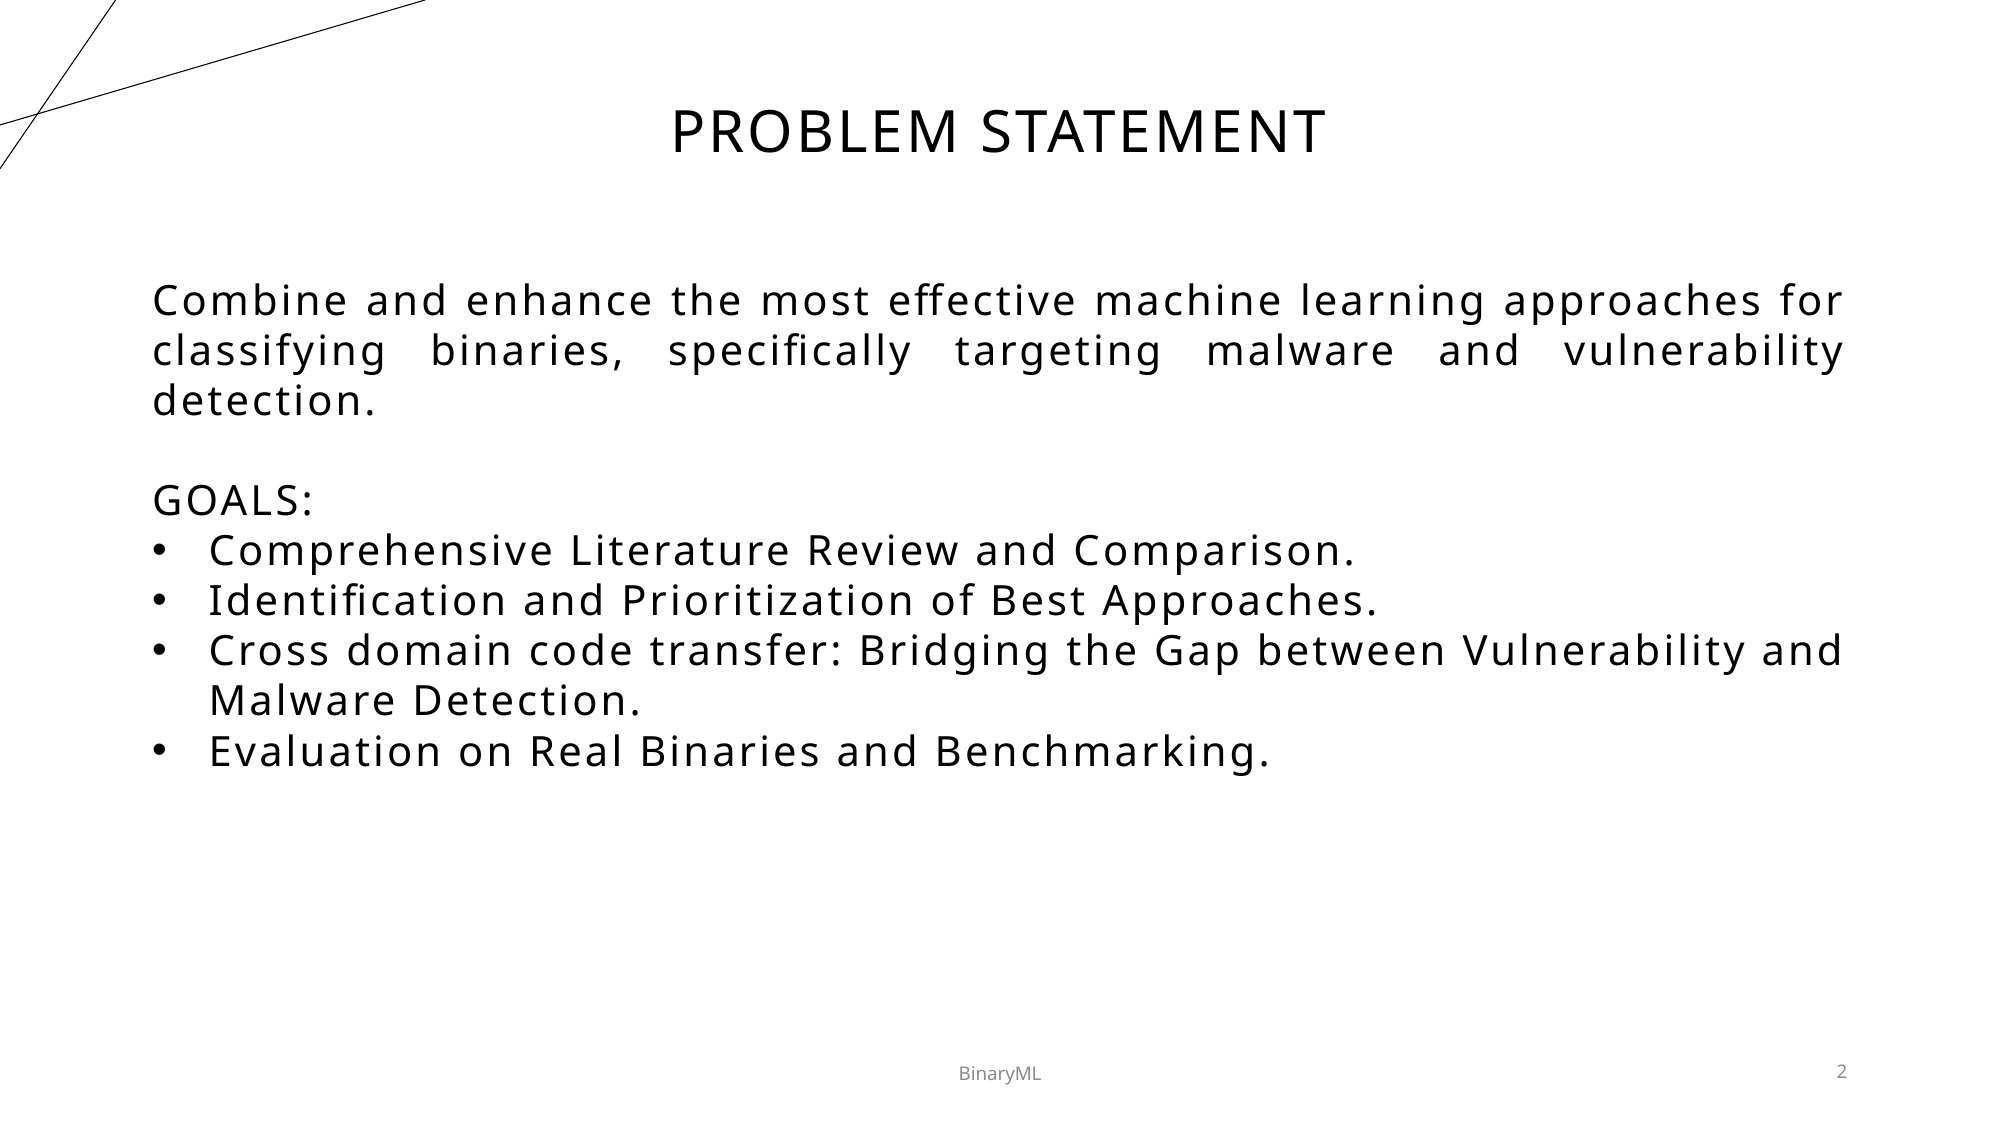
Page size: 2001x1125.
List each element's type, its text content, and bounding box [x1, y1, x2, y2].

slide_number 2 [1412, 1042, 1863, 1103]
footer BinaryML [662, 1042, 1338, 1103]
title Problem statement [137, 59, 1863, 278]
